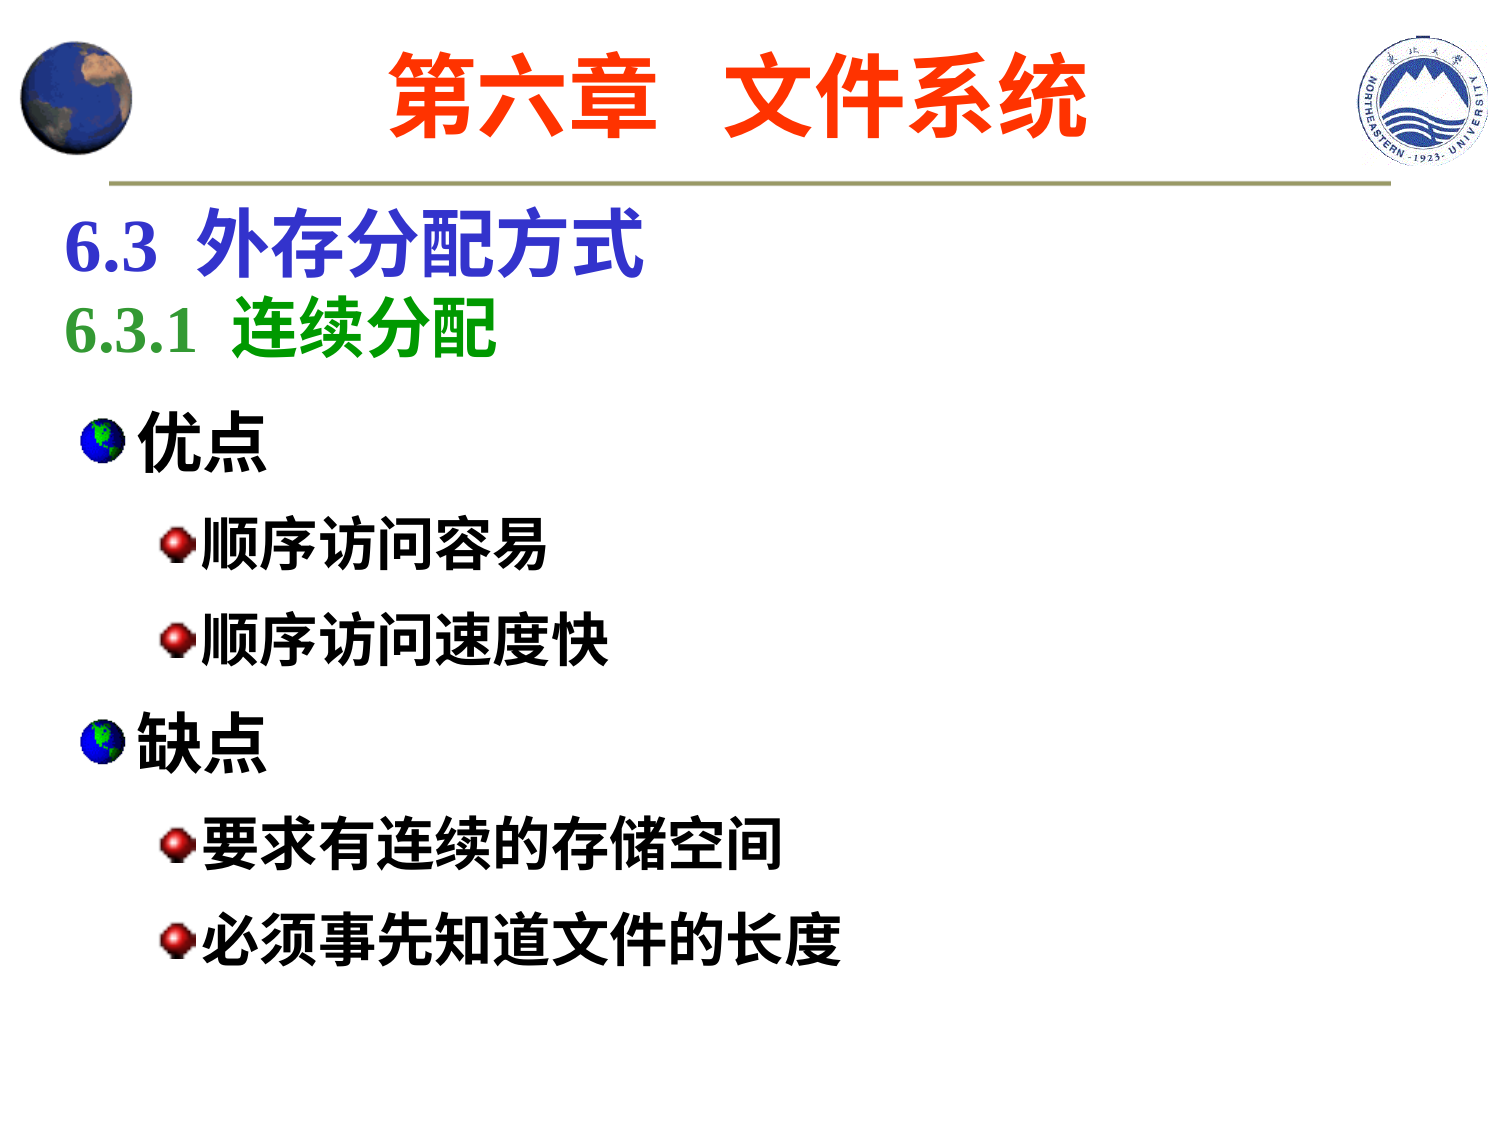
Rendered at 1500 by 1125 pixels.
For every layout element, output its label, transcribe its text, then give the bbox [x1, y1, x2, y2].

picture [79, 417, 127, 465]
picture [79, 718, 127, 766]
picture [154, 521, 196, 563]
picture [109, 175, 1391, 188]
picture [0, 37, 138, 161]
picture [1352, 33, 1490, 171]
picture [154, 822, 196, 863]
list 优点 顺序访问容易 顺序访问速度快 缺点 要求有连续的存储空间 必须事先知道文件的长度 [64, 377, 1424, 1051]
picture [154, 617, 196, 658]
picture [154, 917, 196, 959]
text_box 第六章 文件系统 [174, 37, 1300, 150]
text_box 6.3 外存分配方式 6.3.1 连续分配 [50, 188, 1438, 374]
